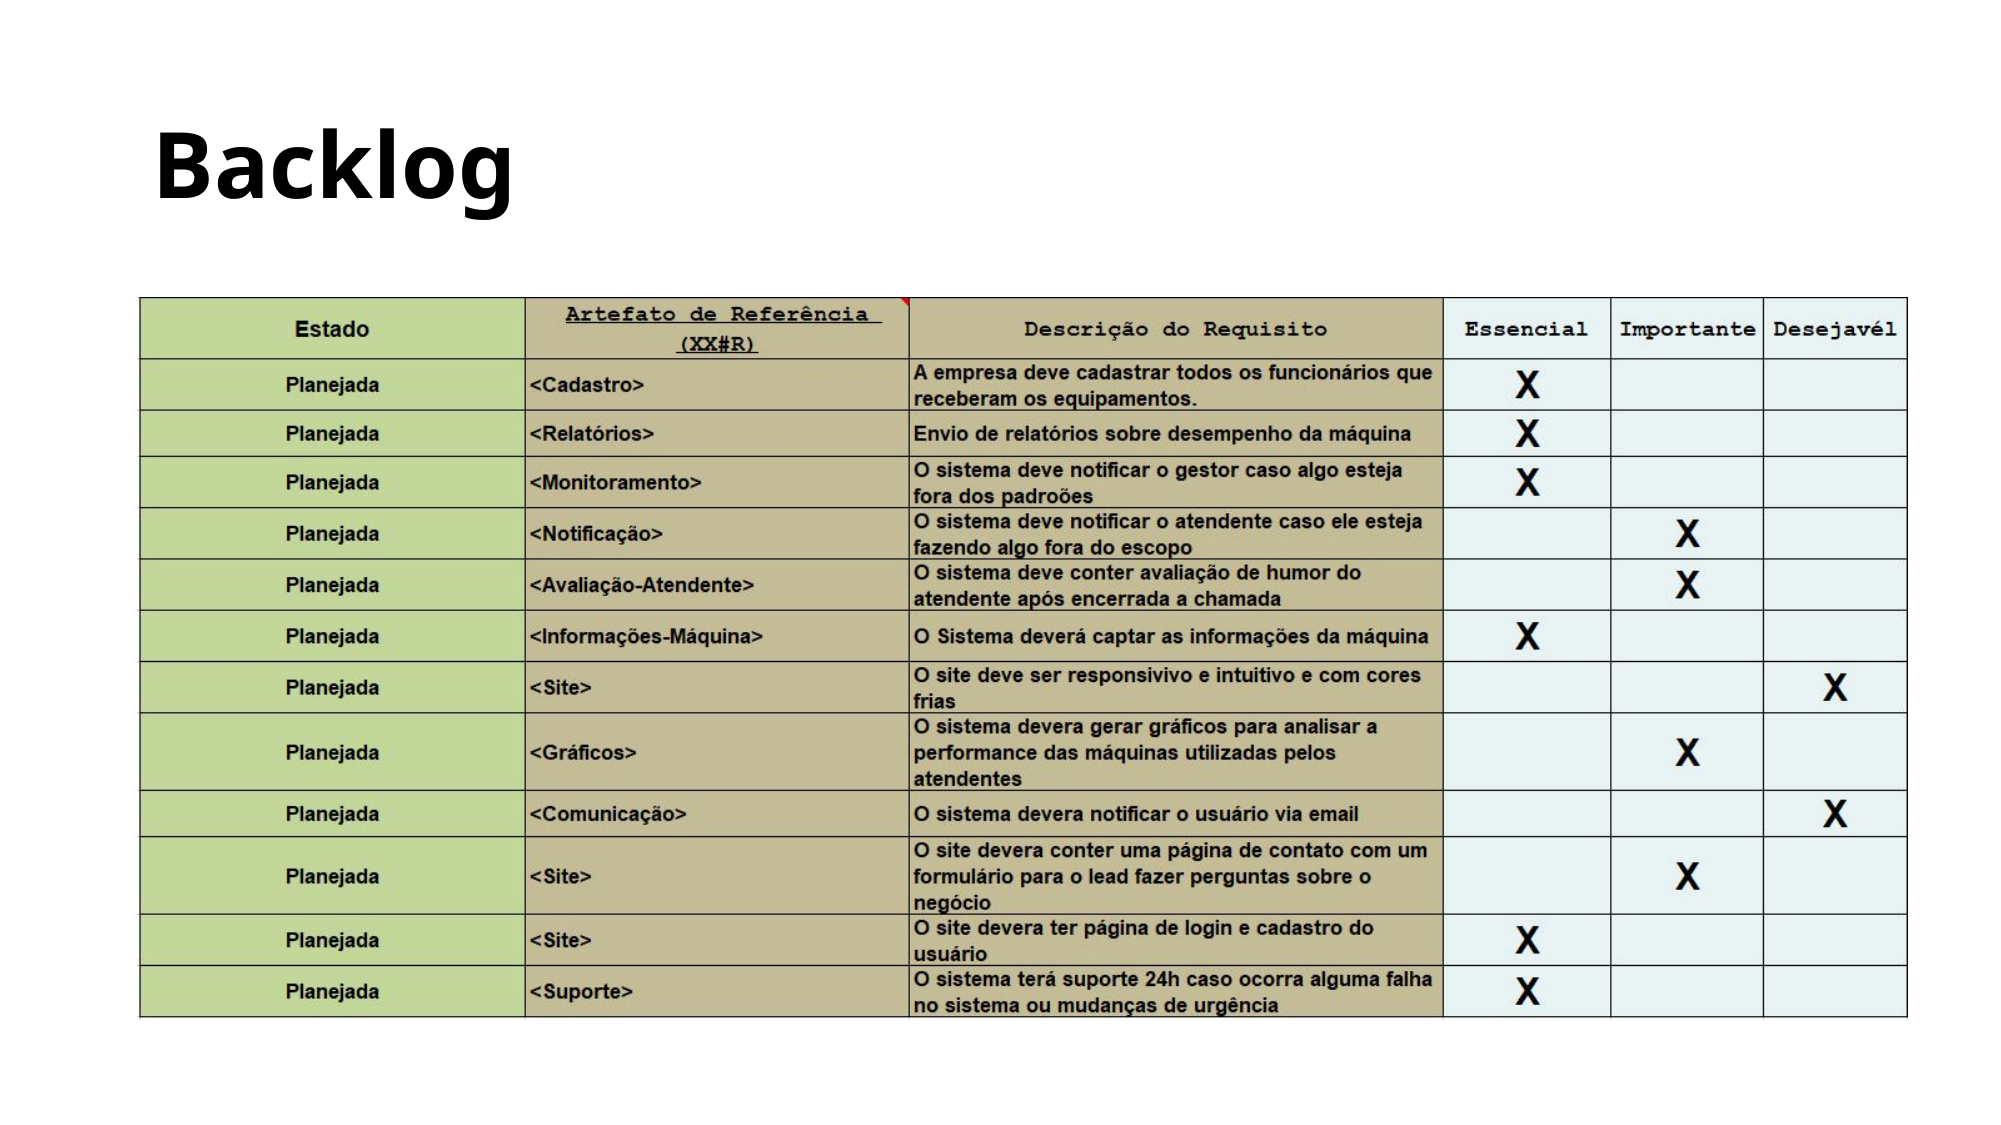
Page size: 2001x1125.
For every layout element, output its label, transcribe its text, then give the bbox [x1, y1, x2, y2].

title Backlog [137, 59, 1863, 278]
picture [137, 297, 1908, 1020]
